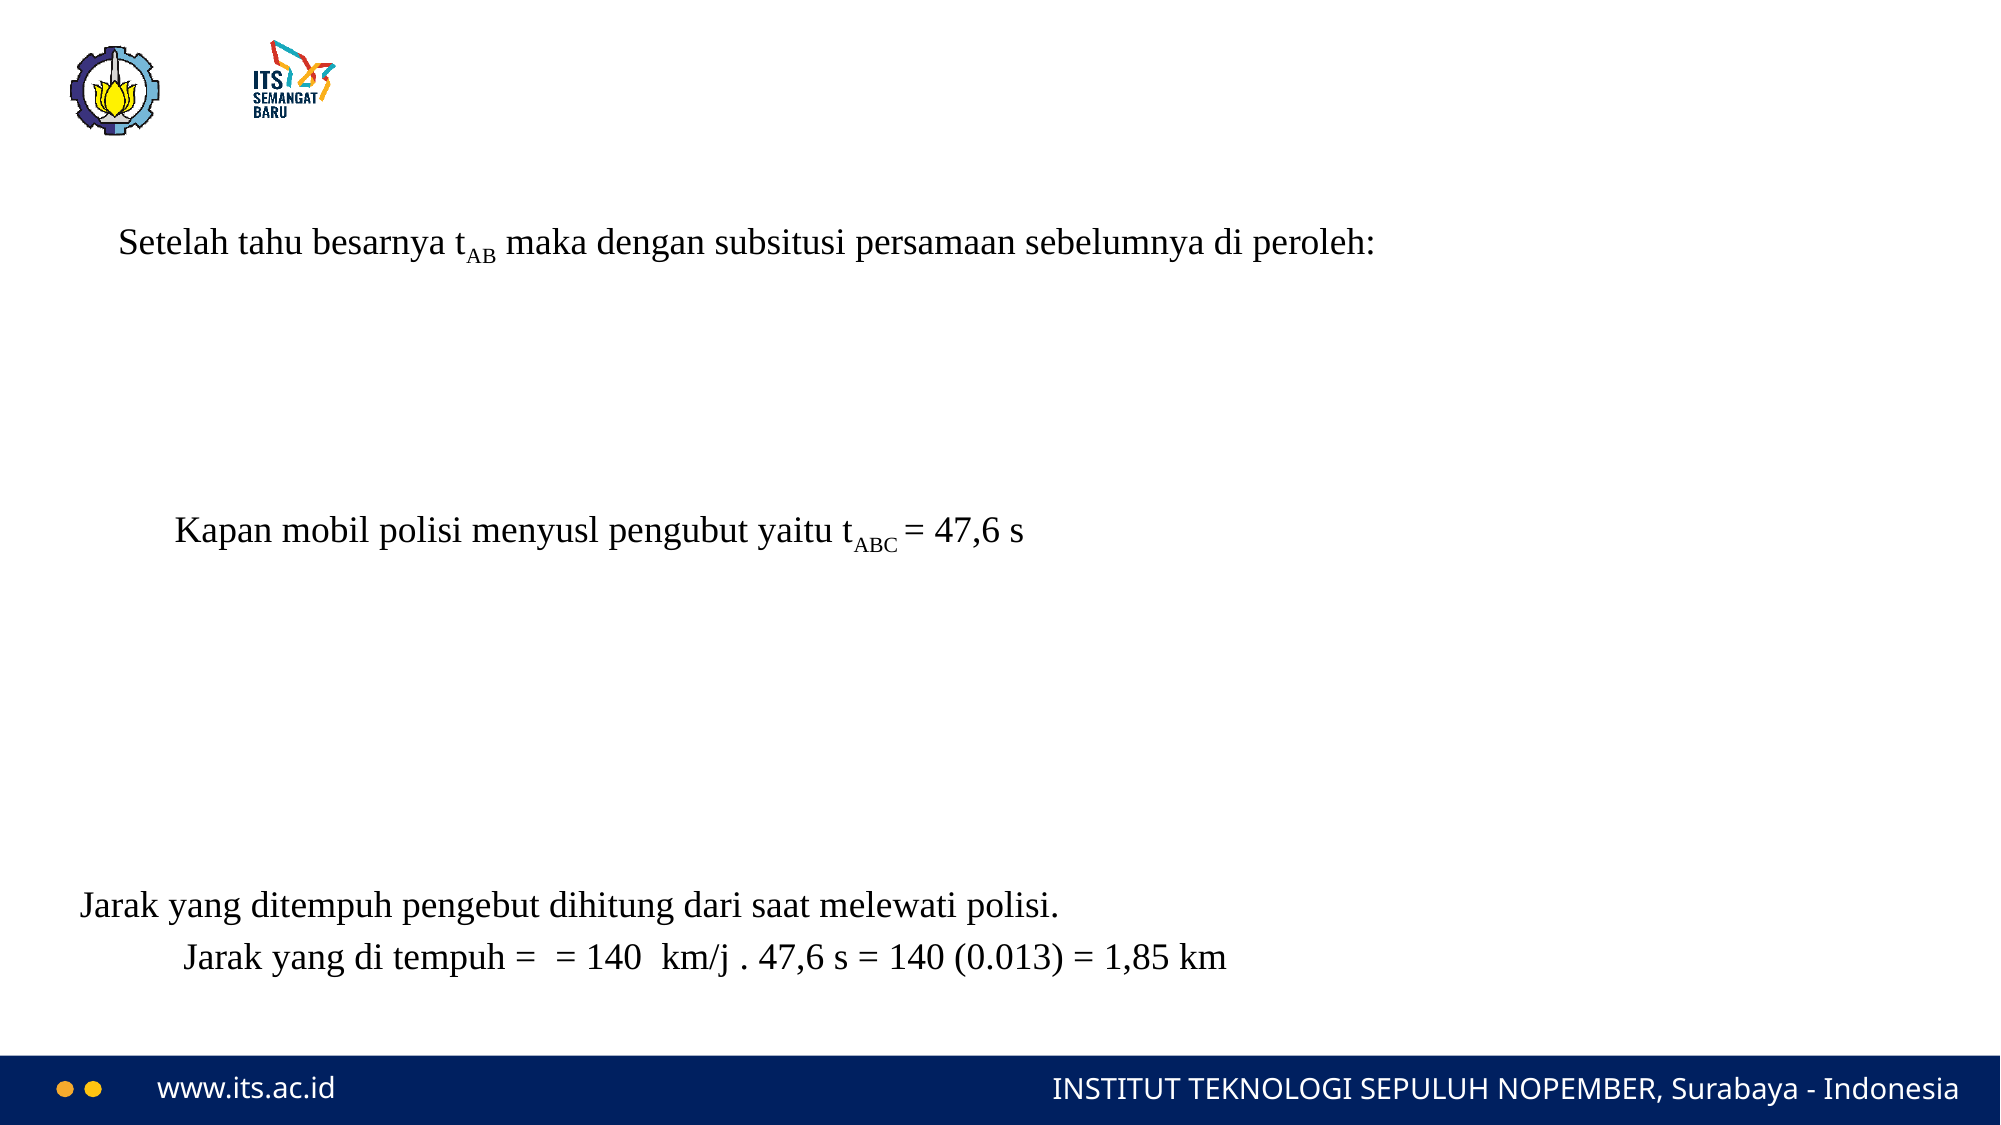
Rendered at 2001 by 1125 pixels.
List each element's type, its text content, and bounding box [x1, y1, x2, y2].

picture [69, 45, 160, 136]
text_box INSTITUT TEKNOLOGI SEPULUH NOPEMBER, Surabaya - Indonesia [886, 1062, 1976, 1113]
text_box Setelah tahu besarnya tAB maka dengan subsitusi persamaan sebelumnya di peroleh: [0, 201, 1447, 276]
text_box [56, 1080, 102, 1098]
text_box [0, 1055, 2000, 1125]
text_box www.its.ac.id [142, 1061, 785, 1112]
picture [243, 27, 346, 130]
